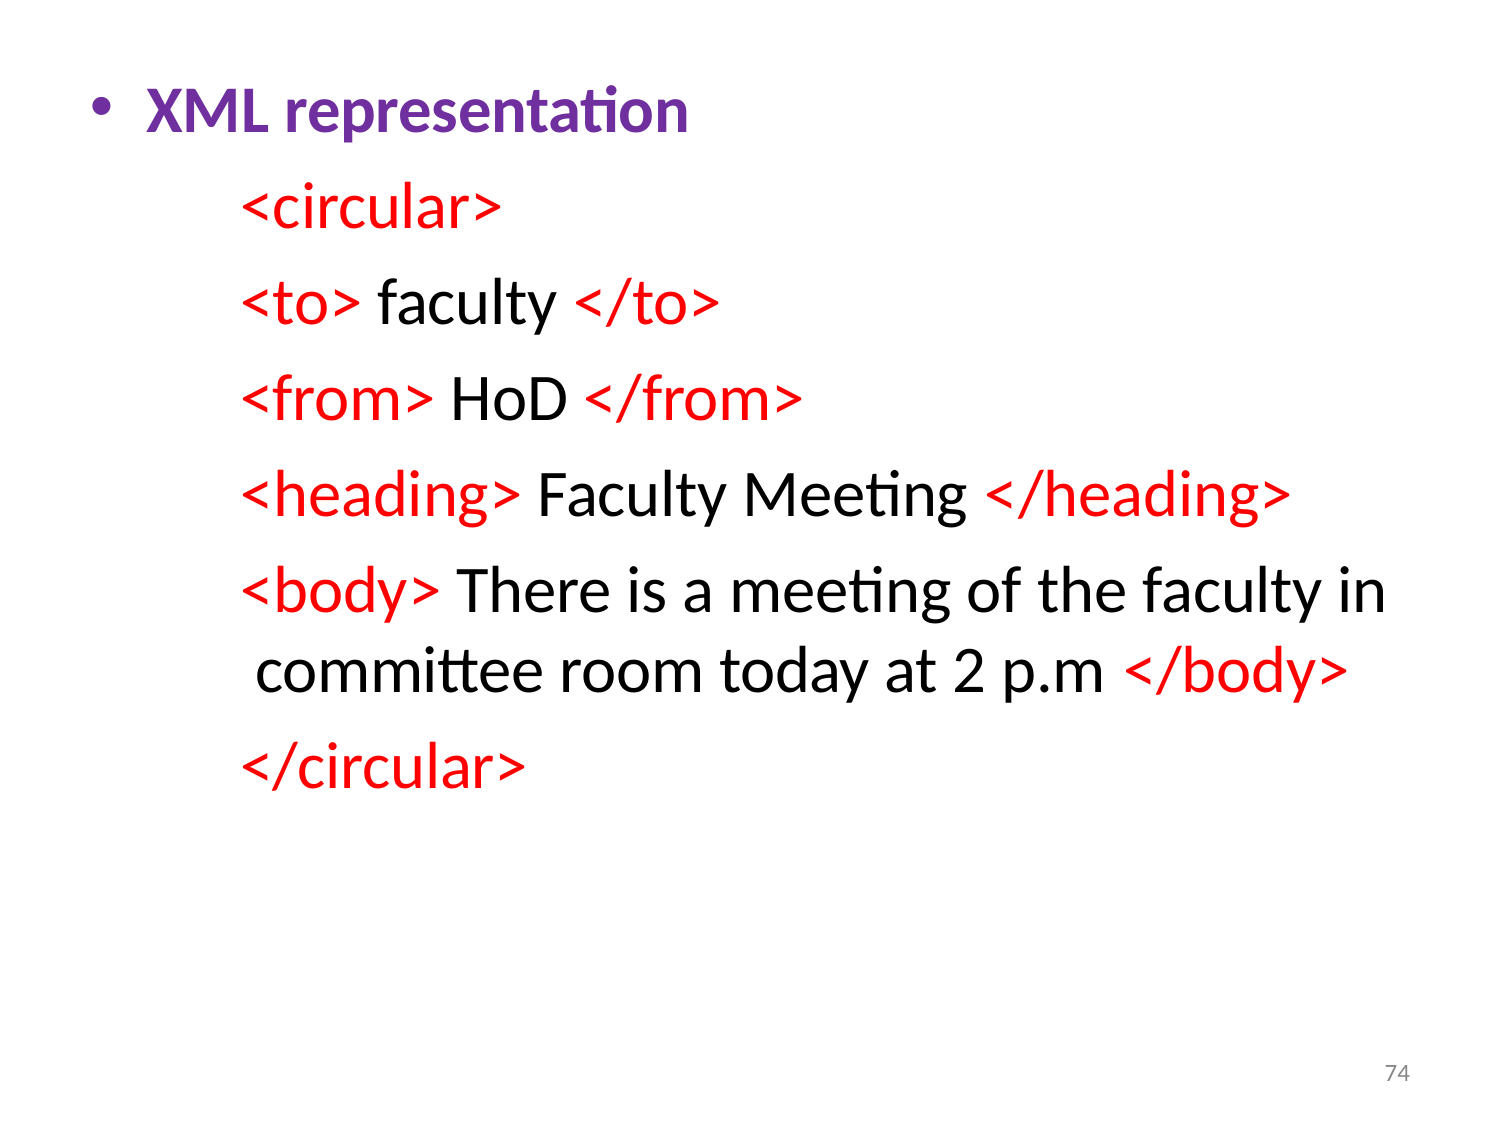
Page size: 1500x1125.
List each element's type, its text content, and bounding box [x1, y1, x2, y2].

slide_number 74 [1380, 1060, 1415, 1125]
text_box XML representation <circular> <to> faculty </to> <from> HoD </from> <heading> Faculty Meeting </heading> <body> There is a meeting of the faculty in committee room today at 2 p.m </body> </circular> [87, 47, 1398, 802]
